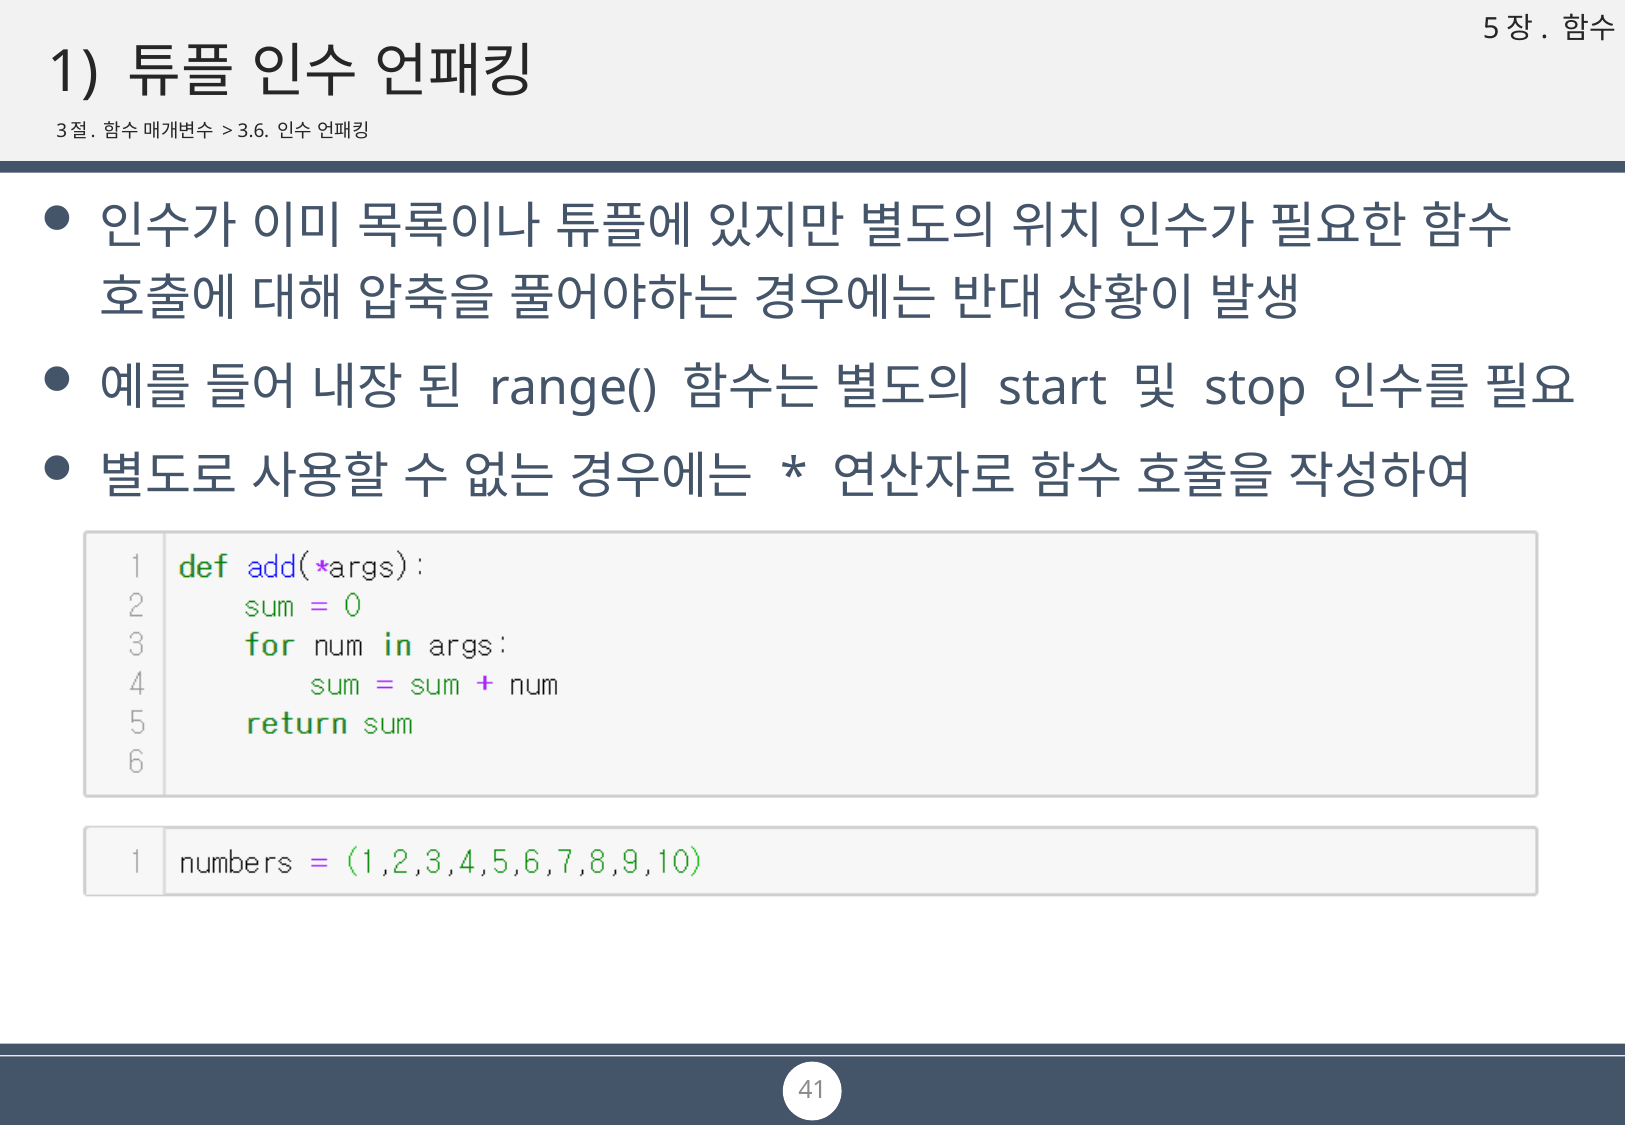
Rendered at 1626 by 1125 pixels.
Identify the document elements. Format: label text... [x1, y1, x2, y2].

list 3절. 함수 매개변수 > 3.6. 인수 언패킹 [44, 113, 1592, 149]
picture [74, 515, 1545, 906]
title 1) 튜플 인수 언패킹 [32, 30, 1592, 114]
slide_number 41 [629, 1061, 996, 1121]
list 인수가 이미 목록이나 튜플에 있지만 별도의 위치 인수가 필요한 함수 호출에 대해 압축을 풀어야하는 경우에는 반대 상황이 발생 예를 들어 내장 된 range() 함수는 별도의 start 및 stop 인수를 필요 별도로 사용할 수 없는 경우에는 * 연산자로 함수 호출을 작성하여 인수를 목록 또는 튜플에서 언패킹(Unpacking) [26, 173, 1592, 1032]
